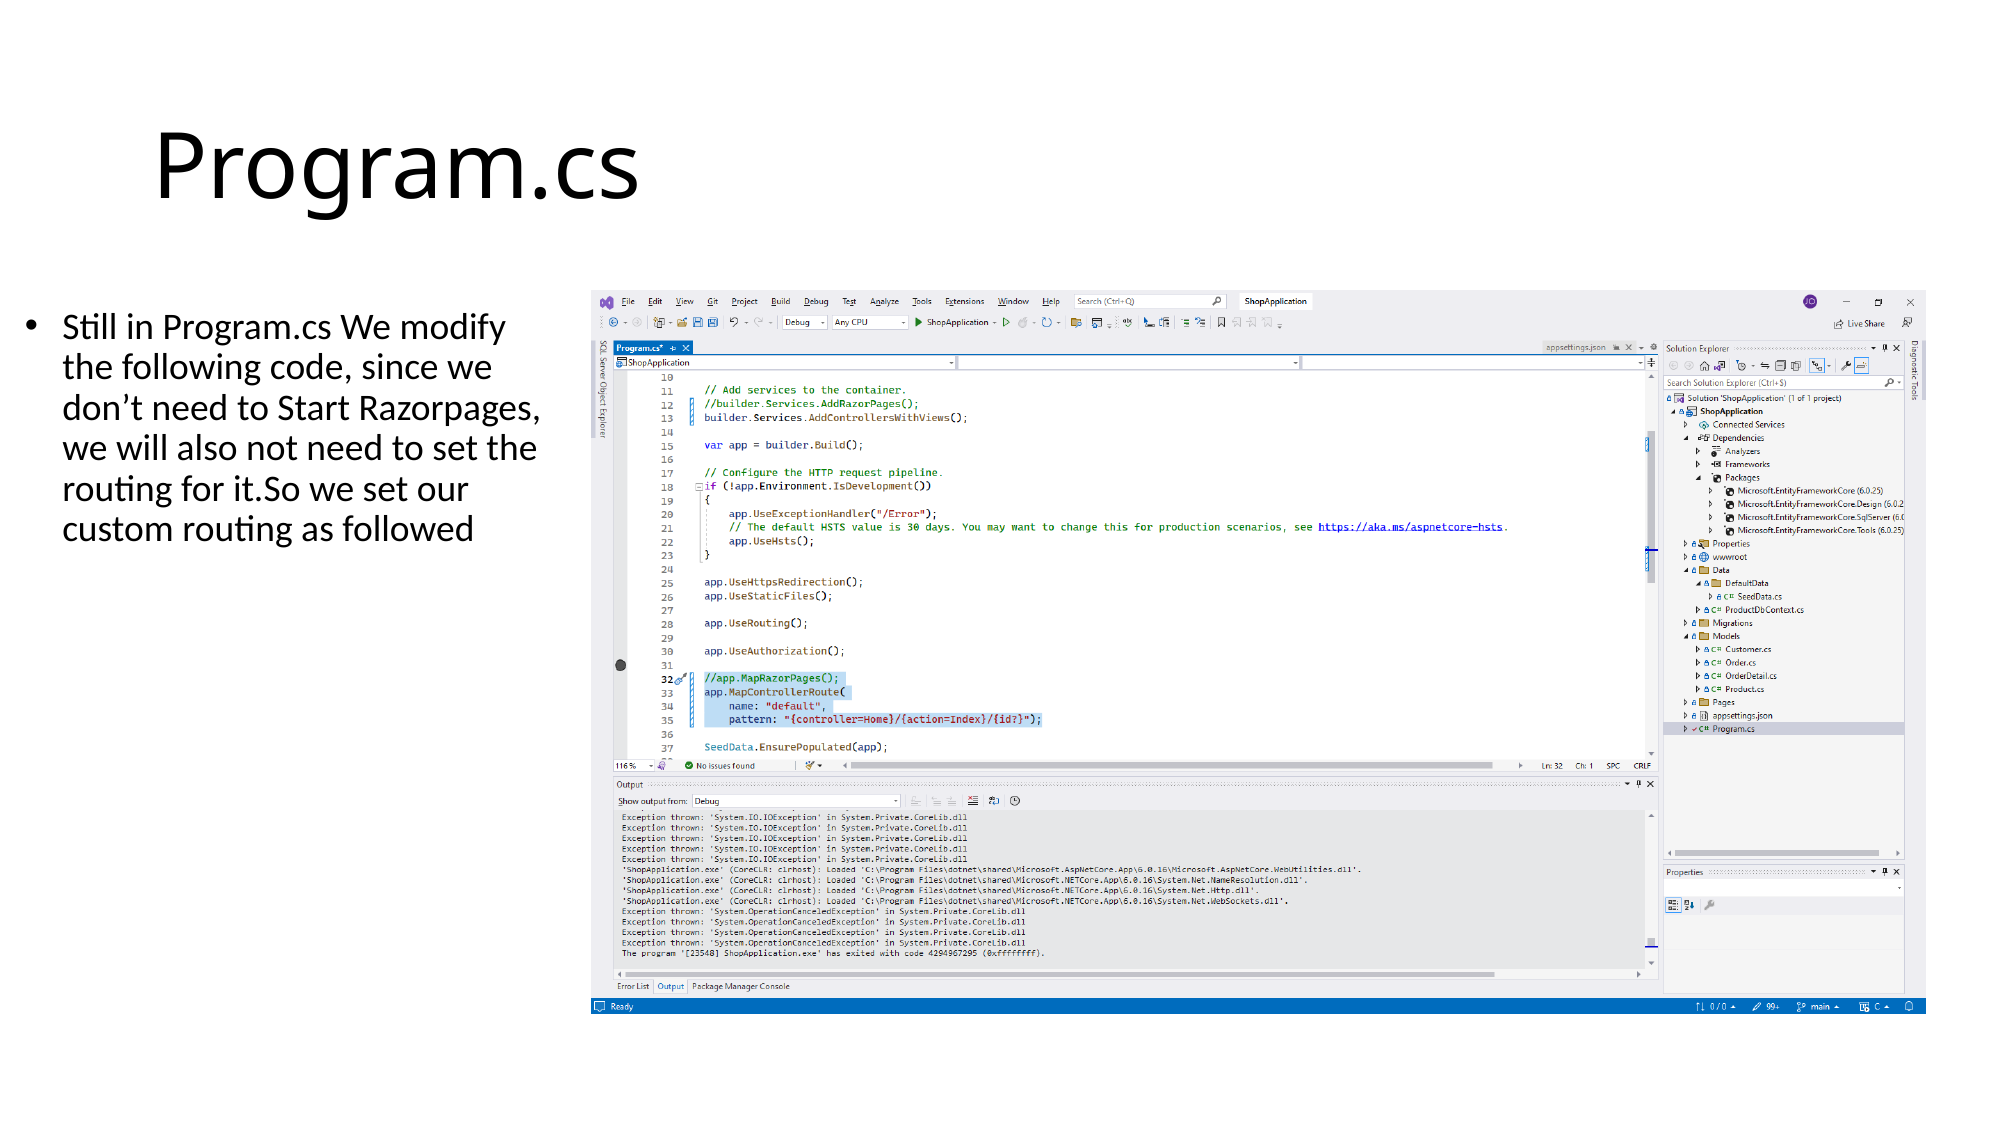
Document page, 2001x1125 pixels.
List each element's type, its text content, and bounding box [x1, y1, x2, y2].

list Still in Program.cs We modify the following code, since we don’t need to Start Razorpages, we will also not need to set the routing for it.So we set our custom routing as followed [9, 299, 574, 1014]
picture [591, 290, 1926, 1014]
title Program.cs [137, 59, 1863, 278]
